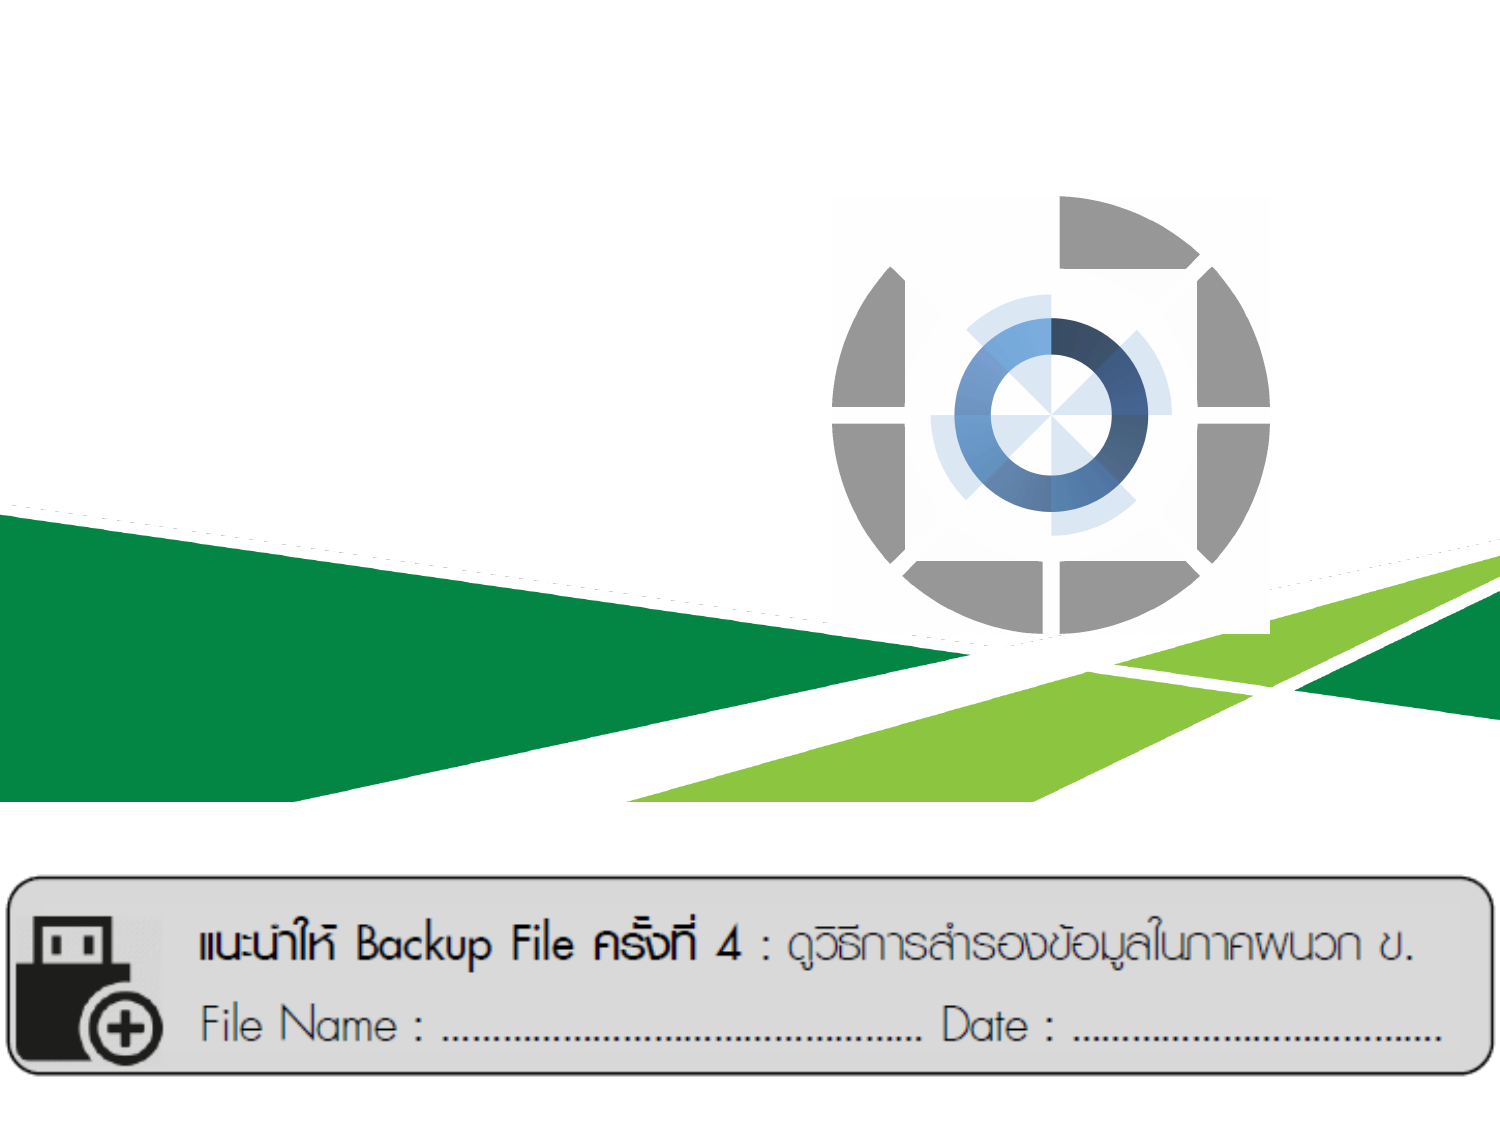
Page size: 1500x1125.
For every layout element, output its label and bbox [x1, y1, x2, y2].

picture [0, 869, 1500, 1083]
picture [0, 195, 1500, 802]
